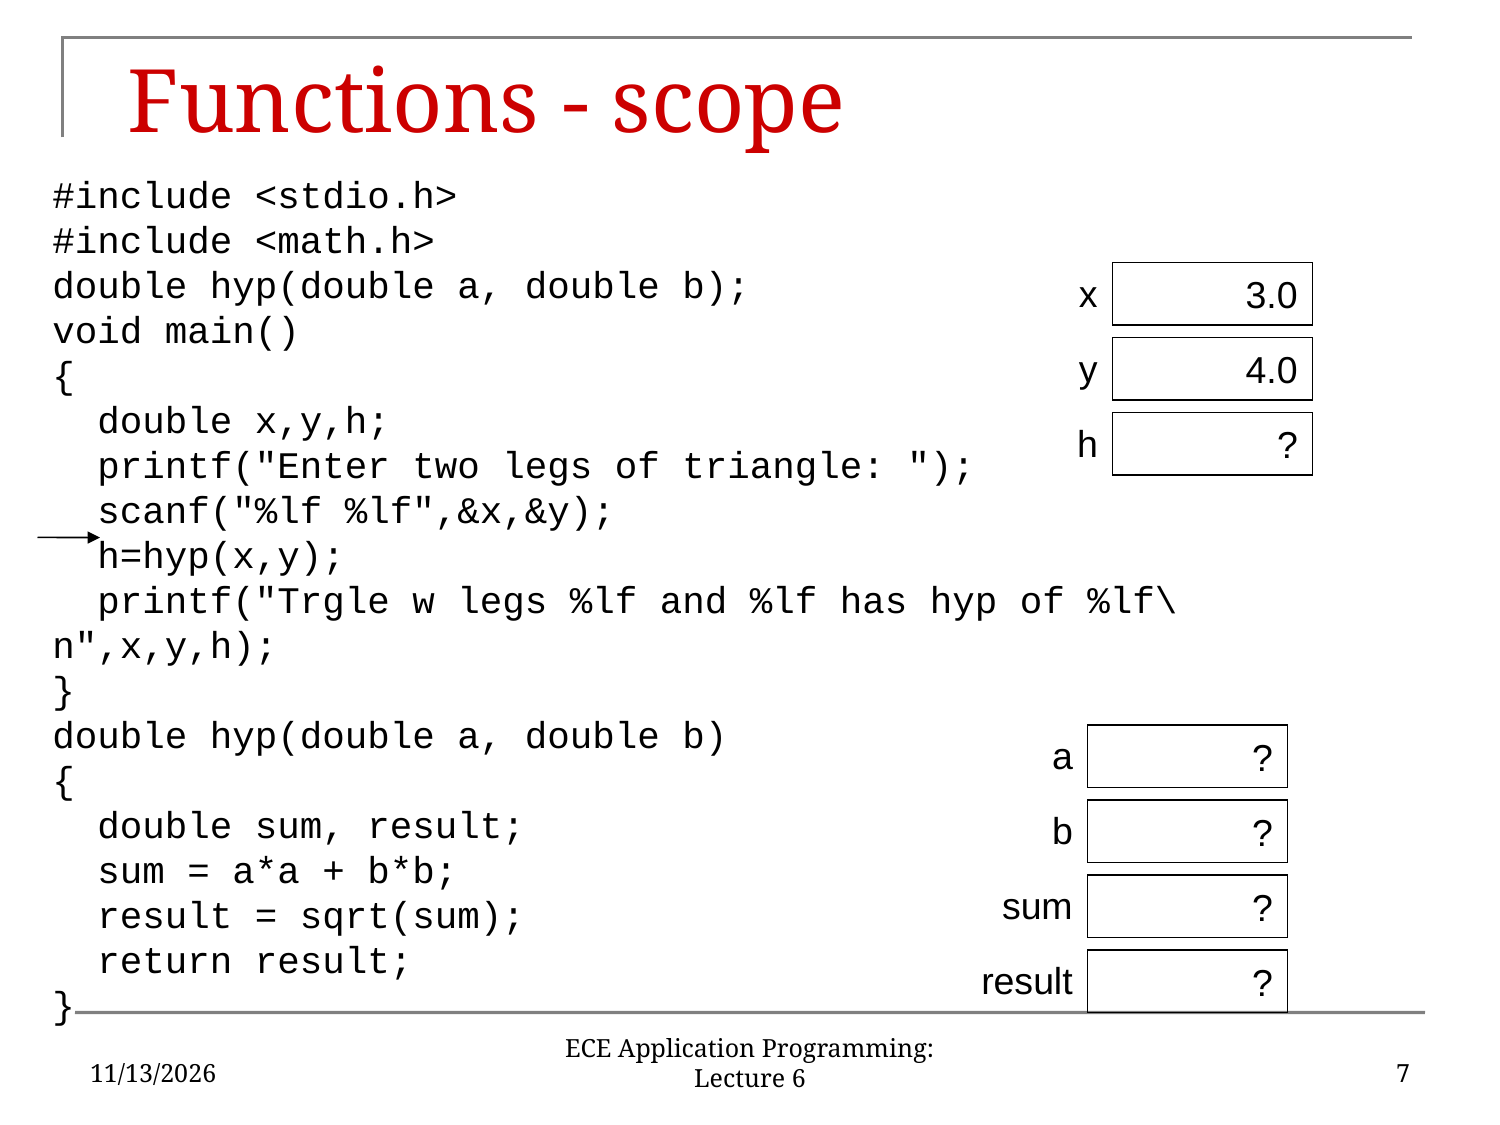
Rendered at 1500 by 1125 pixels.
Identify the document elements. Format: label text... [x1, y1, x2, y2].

text_box x [1049, 262, 1112, 323]
text_box ? [1087, 949, 1288, 1013]
text_box #include <stdio.h> #include <math.h> double hyp(double a, double b); void main() { double x,y,h; printf("Enter two legs of triangle: "); scanf("%lf %lf",&x,&y); h=hyp(x,y); printf("Trgle w legs %lf and %lf has hyp of %lf\n",x,y,h); } double hyp(double a, double b) { double sum, result; sum = a*a + b*b; result = sqrt(sum); return result; } [37, 163, 1413, 1078]
text_box y [1049, 337, 1112, 398]
text_box 4.0 [1112, 337, 1313, 400]
text_box ? [1087, 724, 1288, 788]
footer ECE Application Programming: Lecture 6 [512, 1024, 988, 1101]
text_box ? [1087, 874, 1288, 938]
text_box result [924, 949, 1087, 1010]
text_box h [1049, 412, 1112, 473]
text_box ? [1112, 412, 1313, 475]
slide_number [74, 1023, 426, 1100]
text_box a [1024, 724, 1087, 785]
slide_number 7 [1074, 1023, 1426, 1100]
text_box sum [924, 874, 1087, 935]
text_box ? [1087, 799, 1288, 863]
title Functions - scope [112, 37, 1388, 150]
text_box 3.0 [1112, 262, 1313, 325]
text_box [37, 531, 100, 544]
text_box b [1024, 799, 1087, 860]
